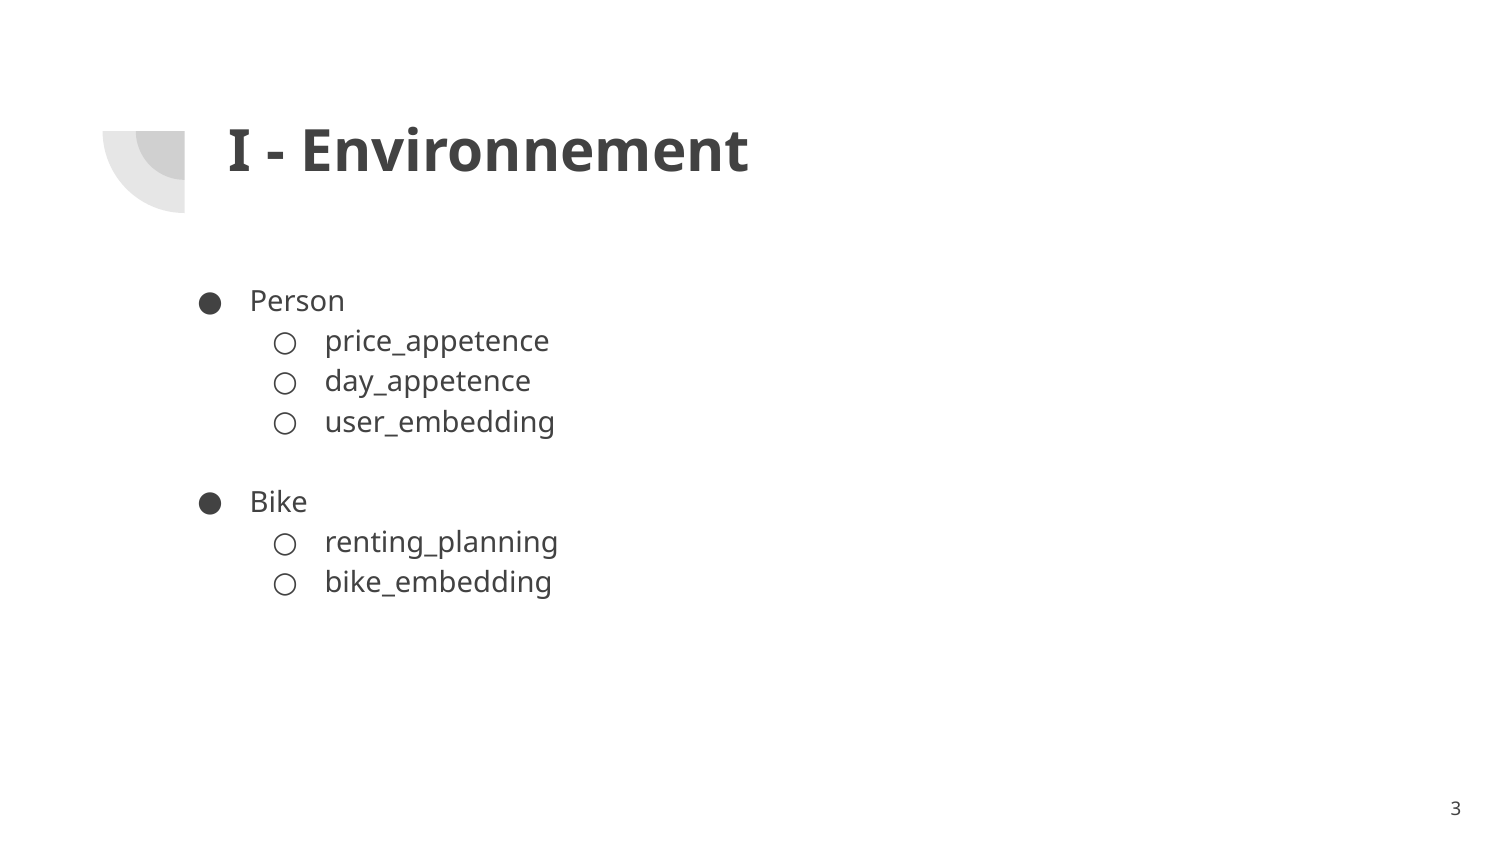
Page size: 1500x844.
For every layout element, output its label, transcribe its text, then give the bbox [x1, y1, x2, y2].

list Person price_appetence day_appetence user_embedding Bike renting_planning bike_embedding [159, 262, 1313, 680]
title I - Environnement [213, 98, 1368, 263]
slide_number ‹#› [1386, 777, 1477, 842]
